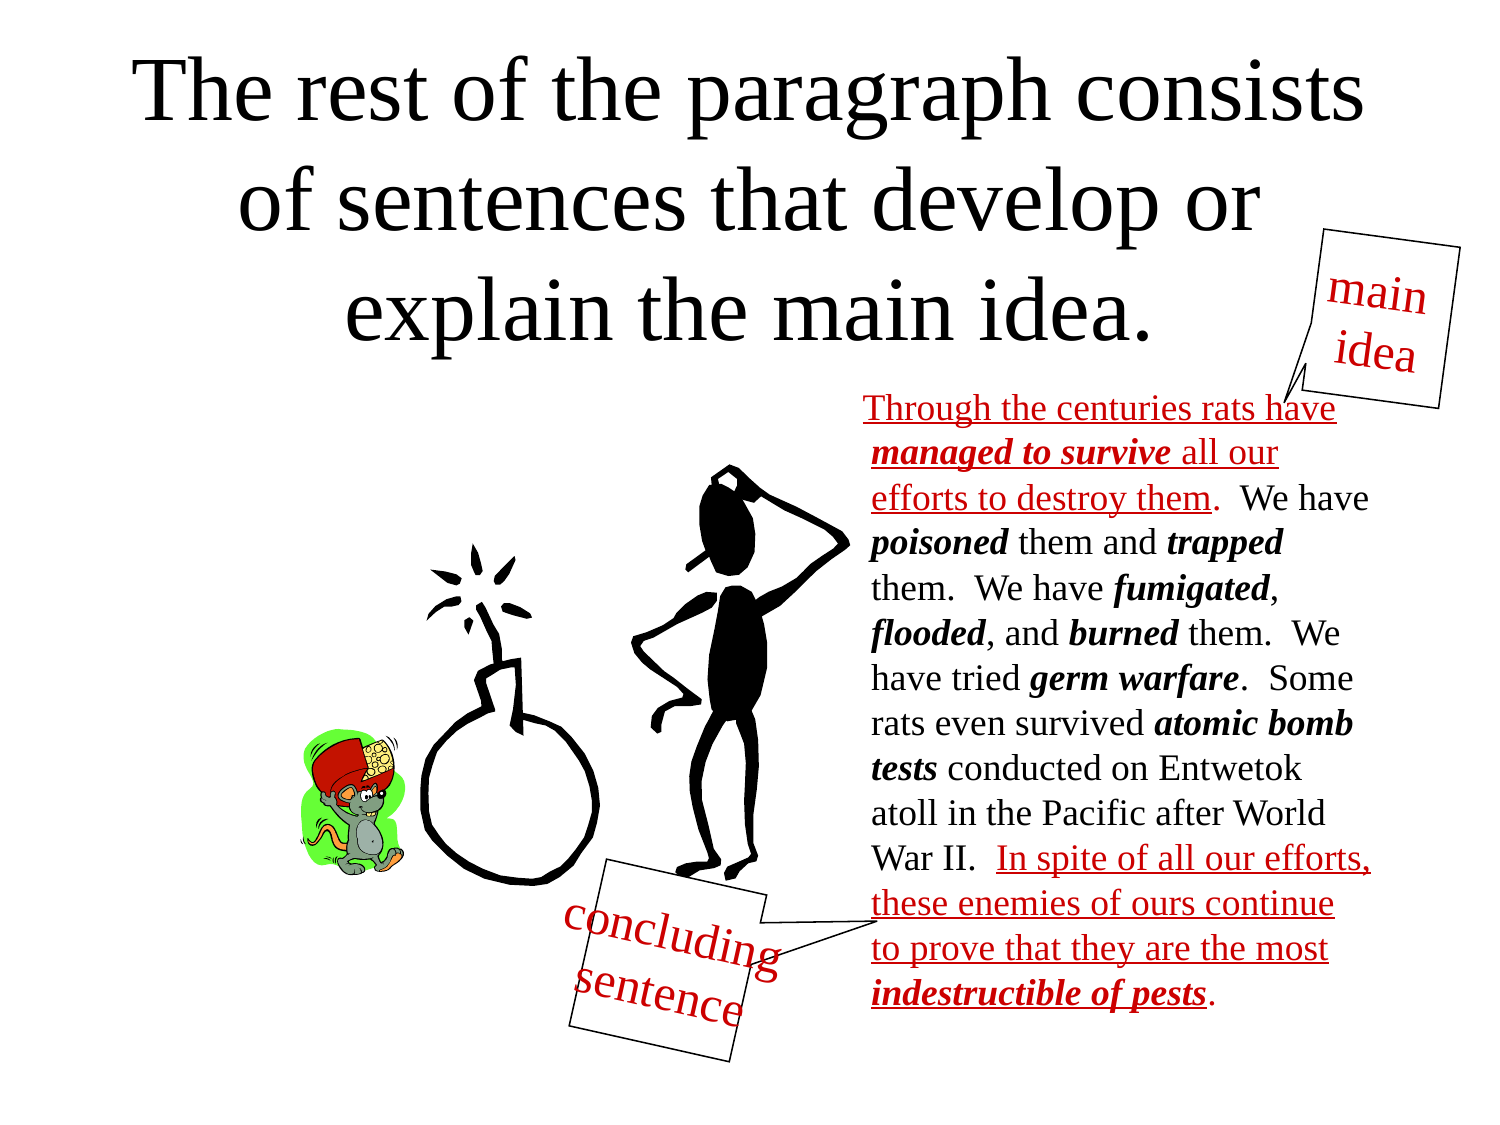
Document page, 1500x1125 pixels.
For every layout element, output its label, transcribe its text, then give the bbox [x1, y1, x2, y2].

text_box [630, 464, 851, 881]
picture [274, 724, 428, 878]
title The rest of the paragraph consists of sentences that develop or explain the main idea. [112, 99, 1388, 288]
text_box main idea [1284, 229, 1461, 409]
text_box concluding sentence [569, 859, 878, 1062]
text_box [420, 543, 600, 886]
list Through the centuries rats have managed to survive all our efforts to destroy them. We have poisoned them and trapped them. We have fumigated, flooded, and burned them. We have tried germ warfare. Some rats even survived atomic bomb tests conducted on Entwetok atoll in the Pacific after World War II. In spite of all our efforts, these enemies of ours continue to prove that they are the most indestructible of pests. [799, 374, 1388, 1001]
